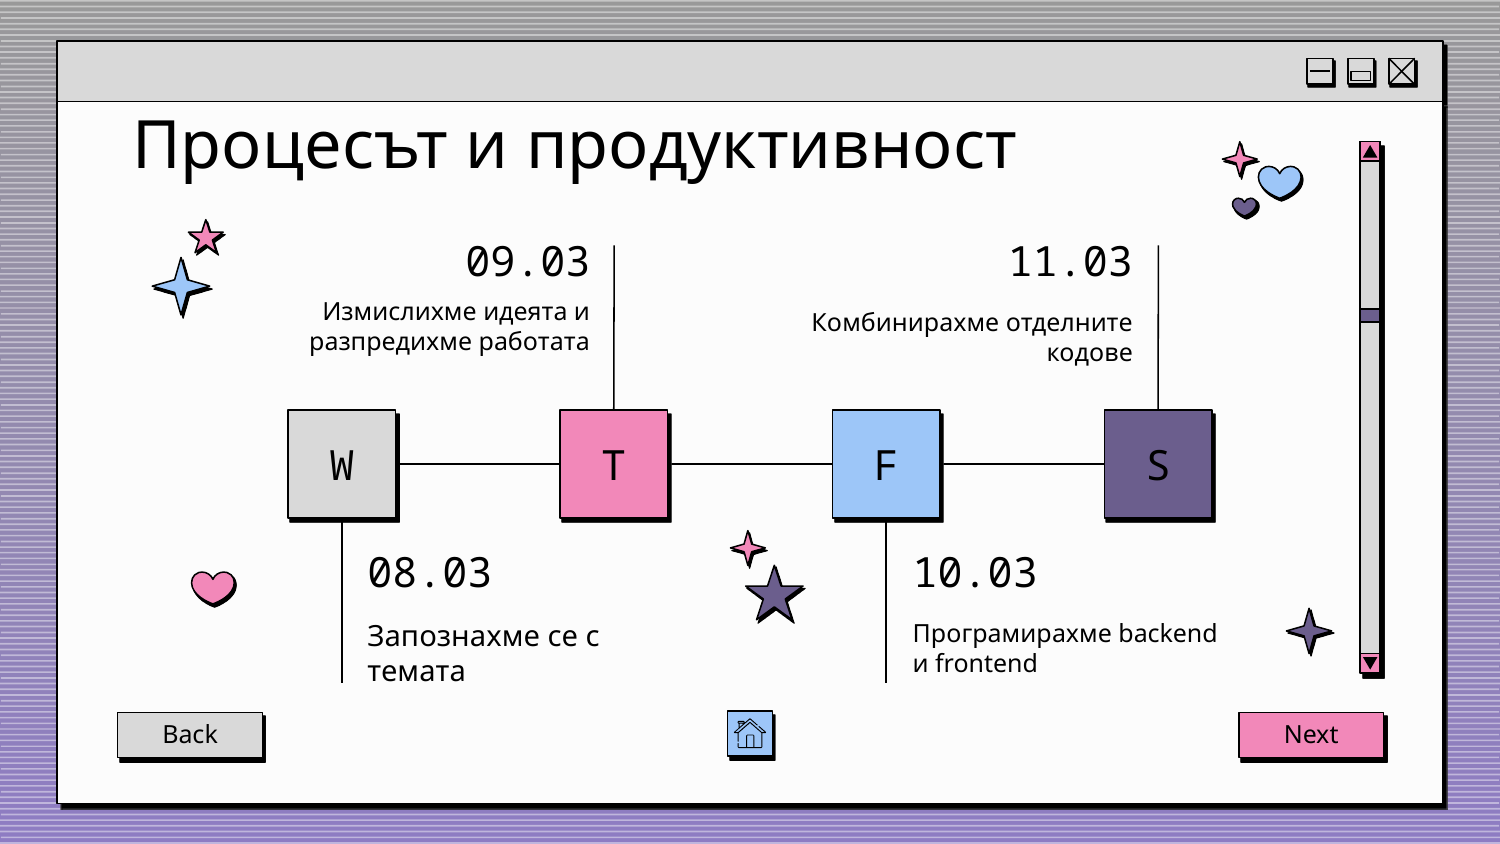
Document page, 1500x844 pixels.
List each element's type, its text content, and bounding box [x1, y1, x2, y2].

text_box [152, 219, 224, 316]
subtitle 10.03 [897, 530, 1216, 603]
text_box W [287, 410, 396, 519]
title Процесът и продуктивност [116, 101, 1383, 183]
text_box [1359, 141, 1381, 674]
text_box [1286, 608, 1332, 654]
text_box [733, 718, 767, 749]
text_box [191, 572, 235, 604]
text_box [730, 530, 804, 621]
subtitle Back [129, 714, 251, 753]
subtitle Комбинирахме отделните кодове [772, 291, 1148, 387]
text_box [1222, 141, 1303, 217]
subtitle 11.03 [830, 219, 1148, 292]
text_box F [832, 473, 941, 519]
text_box T [559, 473, 668, 519]
subtitle Програмирахме backend и frontend [897, 602, 1251, 698]
text_box [1238, 712, 1384, 758]
text_box S [1104, 410, 1213, 519]
text_box 08.03 [352, 530, 670, 603]
subtitle 09.03 [287, 219, 606, 292]
subtitle Next [1250, 714, 1373, 753]
text_box F [832, 410, 941, 463]
subtitle Измислихме идеята и разпредихме работата [174, 280, 606, 376]
text_box [117, 712, 263, 758]
text_box [727, 711, 773, 757]
text_box T [559, 410, 668, 463]
text_box Запознахме се с темата [352, 603, 670, 698]
